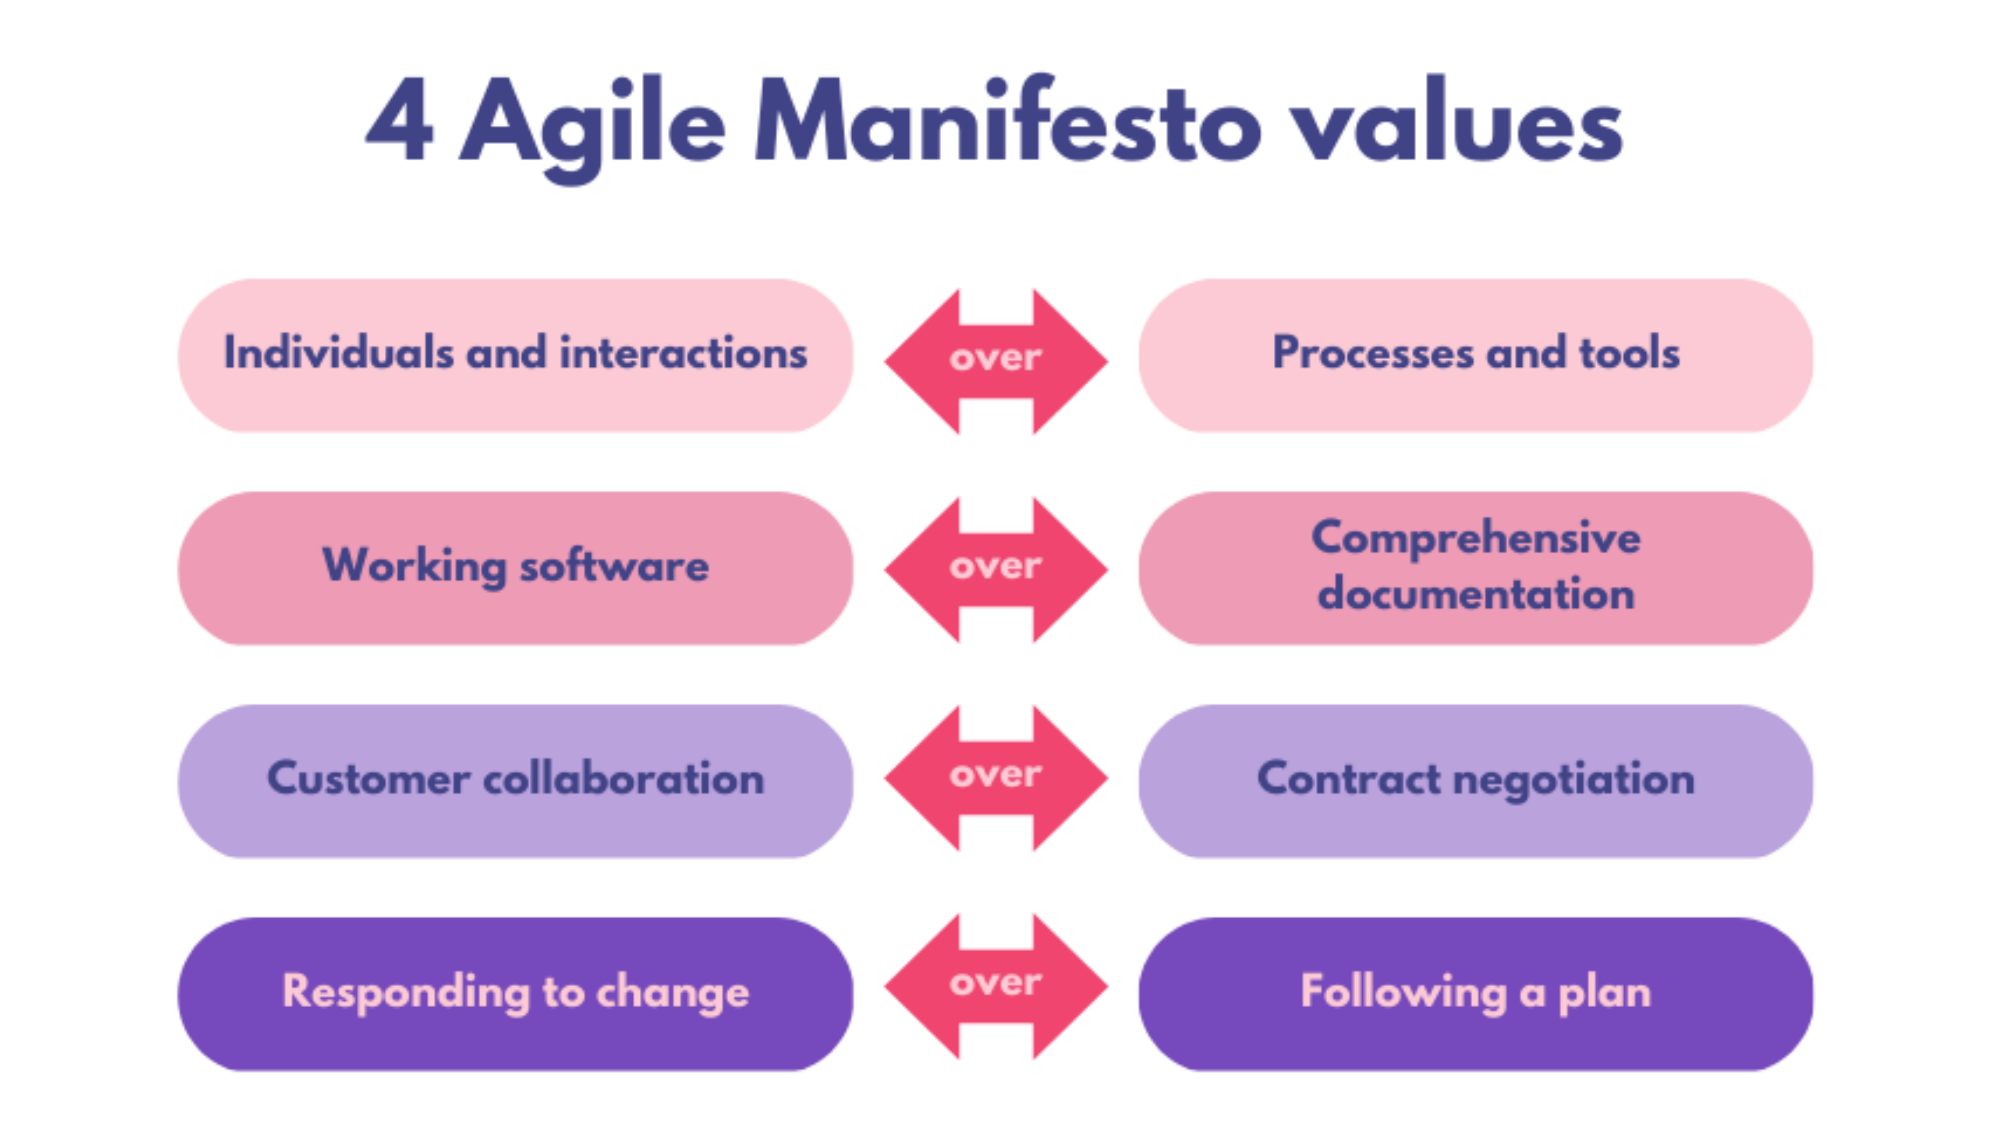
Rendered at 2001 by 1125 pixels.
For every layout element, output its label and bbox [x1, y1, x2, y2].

picture [143, 8, 1851, 1125]
